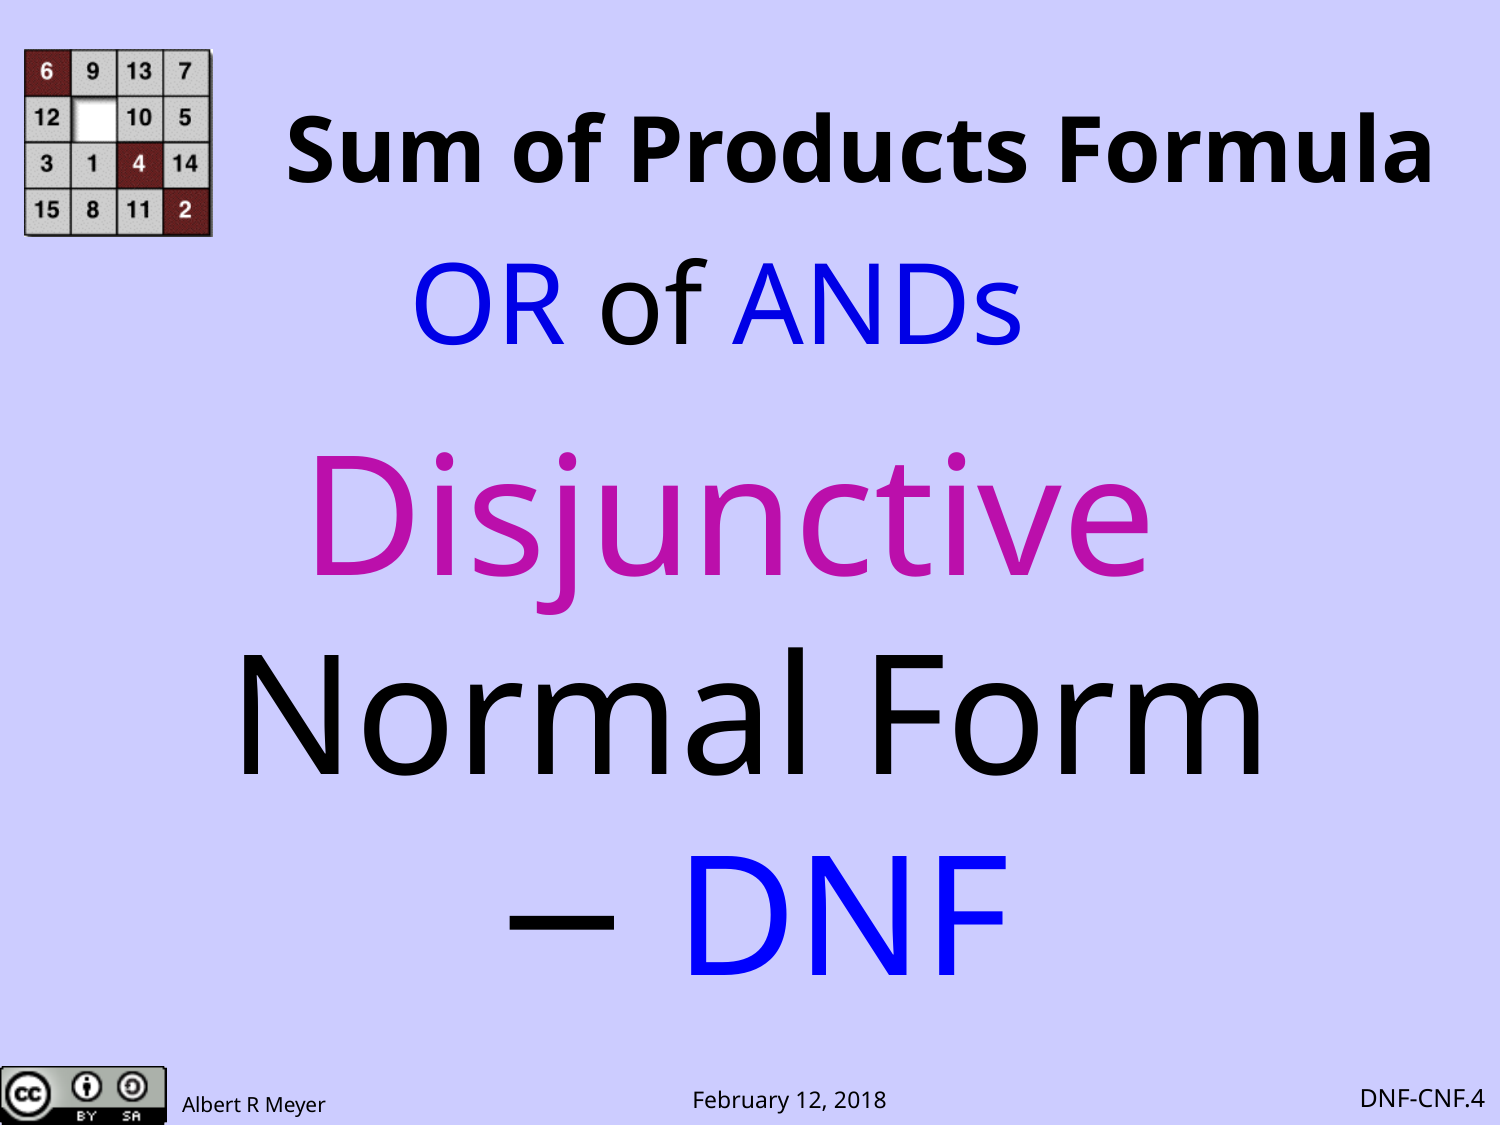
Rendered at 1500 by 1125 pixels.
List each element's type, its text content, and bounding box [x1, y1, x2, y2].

text_box Disjunctive Normal Form − DNF [214, 400, 1289, 1016]
title Sum of Products Formula [270, 52, 1461, 240]
text_box OR of ANDs [394, 224, 1041, 374]
slide_number DNF-CNF.4 [1332, 1074, 1500, 1121]
picture [24, 49, 213, 237]
picture [0, 1066, 167, 1125]
